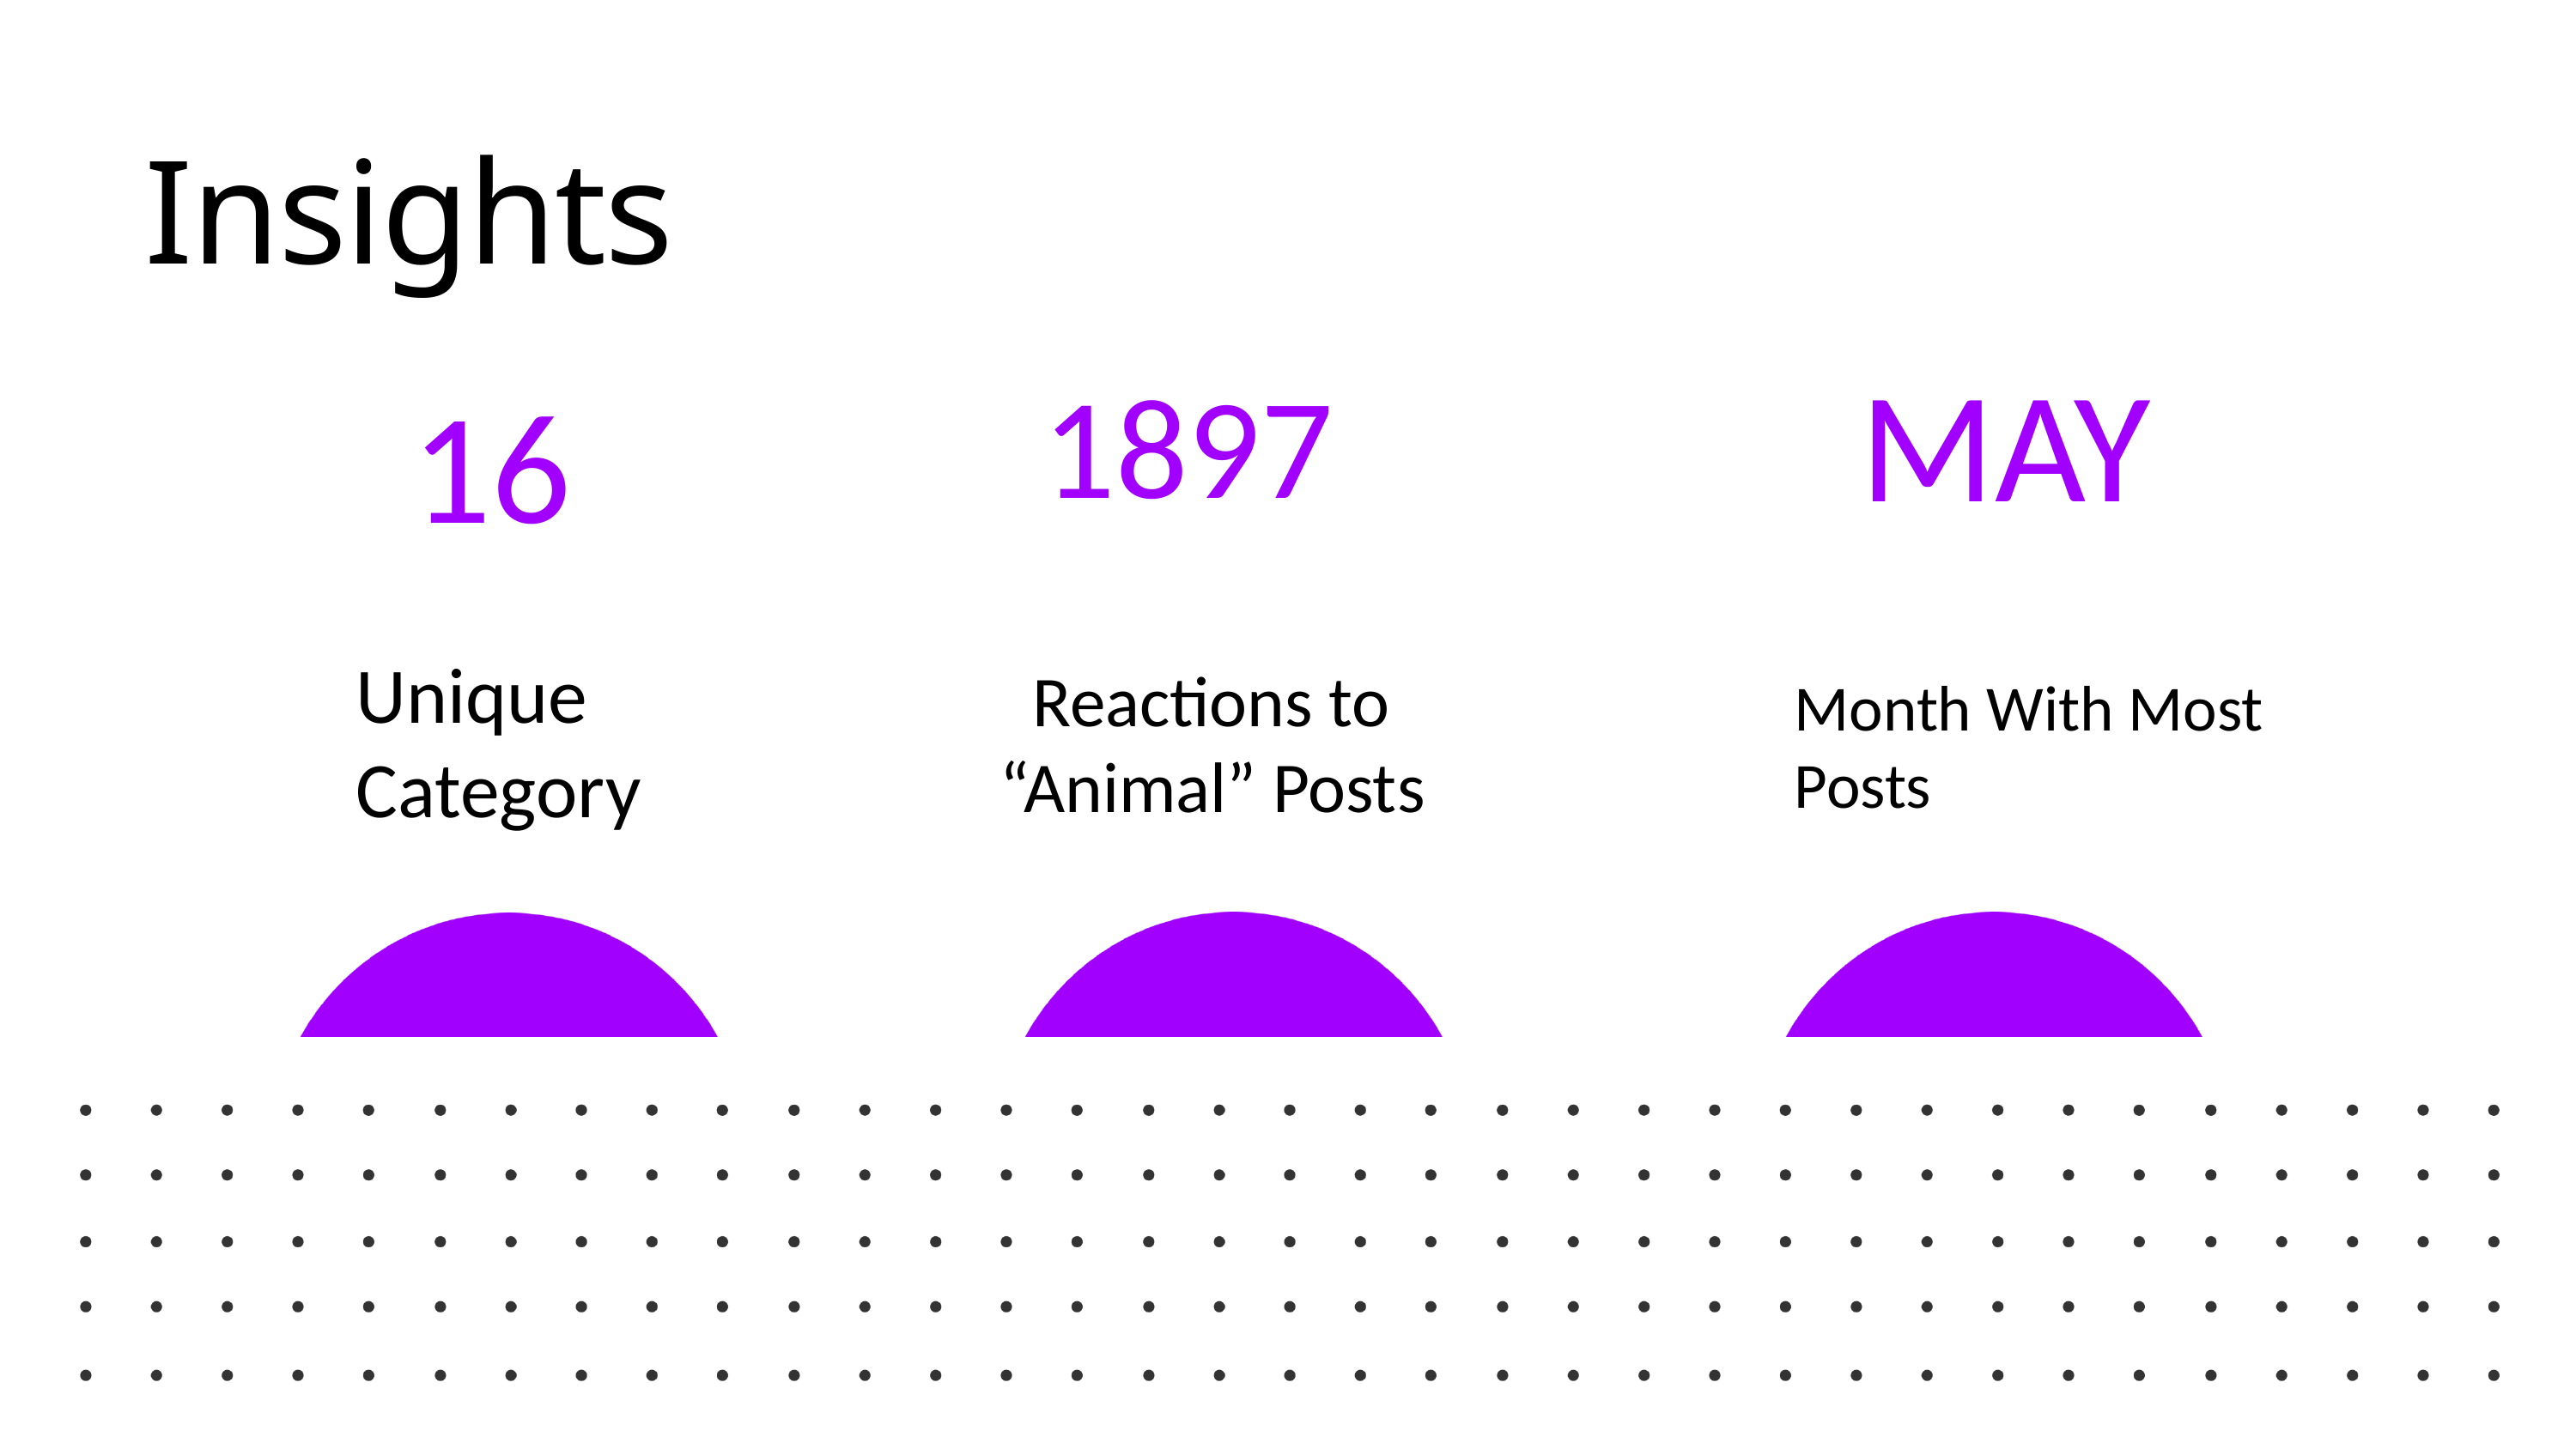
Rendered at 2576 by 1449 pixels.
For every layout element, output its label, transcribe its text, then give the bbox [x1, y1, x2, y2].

text_box Reactions to “Animal” Posts [987, 649, 1524, 834]
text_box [72, 1099, 2504, 1385]
text_box 1897 [1030, 349, 1406, 533]
text_box Insights [144, 121, 799, 294]
picture [1784, 912, 2204, 1037]
text_box MAY [1847, 337, 2165, 540]
picture [1024, 912, 1443, 1037]
picture [299, 912, 719, 1037]
text_box 16 [321, 359, 720, 561]
text_box Month With Most Posts [1782, 659, 2340, 828]
text_box Unique Category [343, 638, 677, 840]
